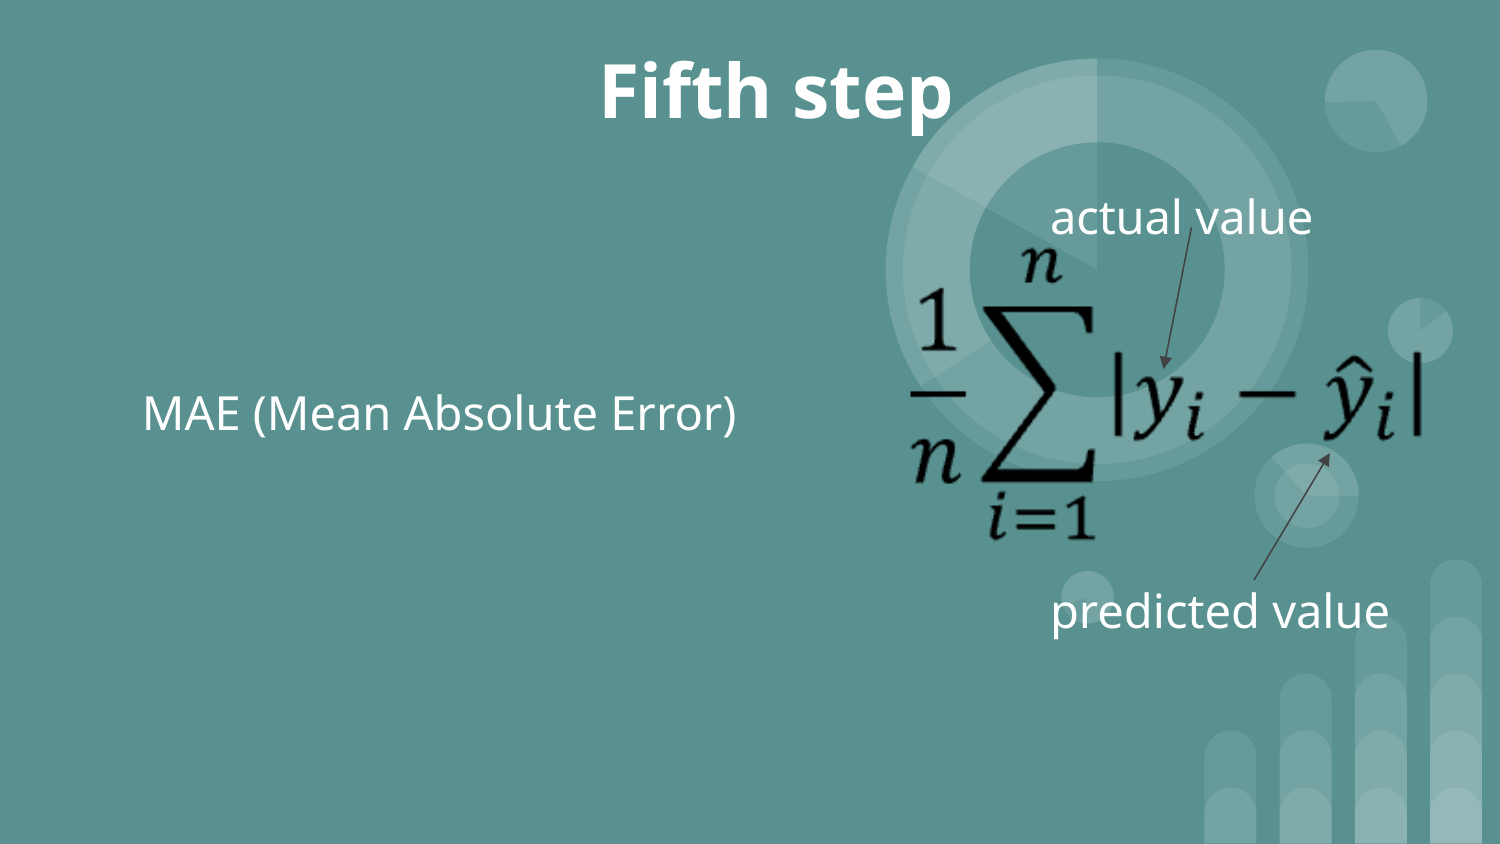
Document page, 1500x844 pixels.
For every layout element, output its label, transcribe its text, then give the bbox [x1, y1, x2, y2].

subtitle MAE (Mean Absolute Error) [126, 278, 767, 622]
subtitle actual value [1034, 81, 1333, 233]
picture [897, 234, 1446, 543]
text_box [1253, 452, 1331, 581]
title Fifth step [583, 0, 1106, 178]
subtitle predicted value [1034, 475, 1499, 755]
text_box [1163, 227, 1192, 370]
